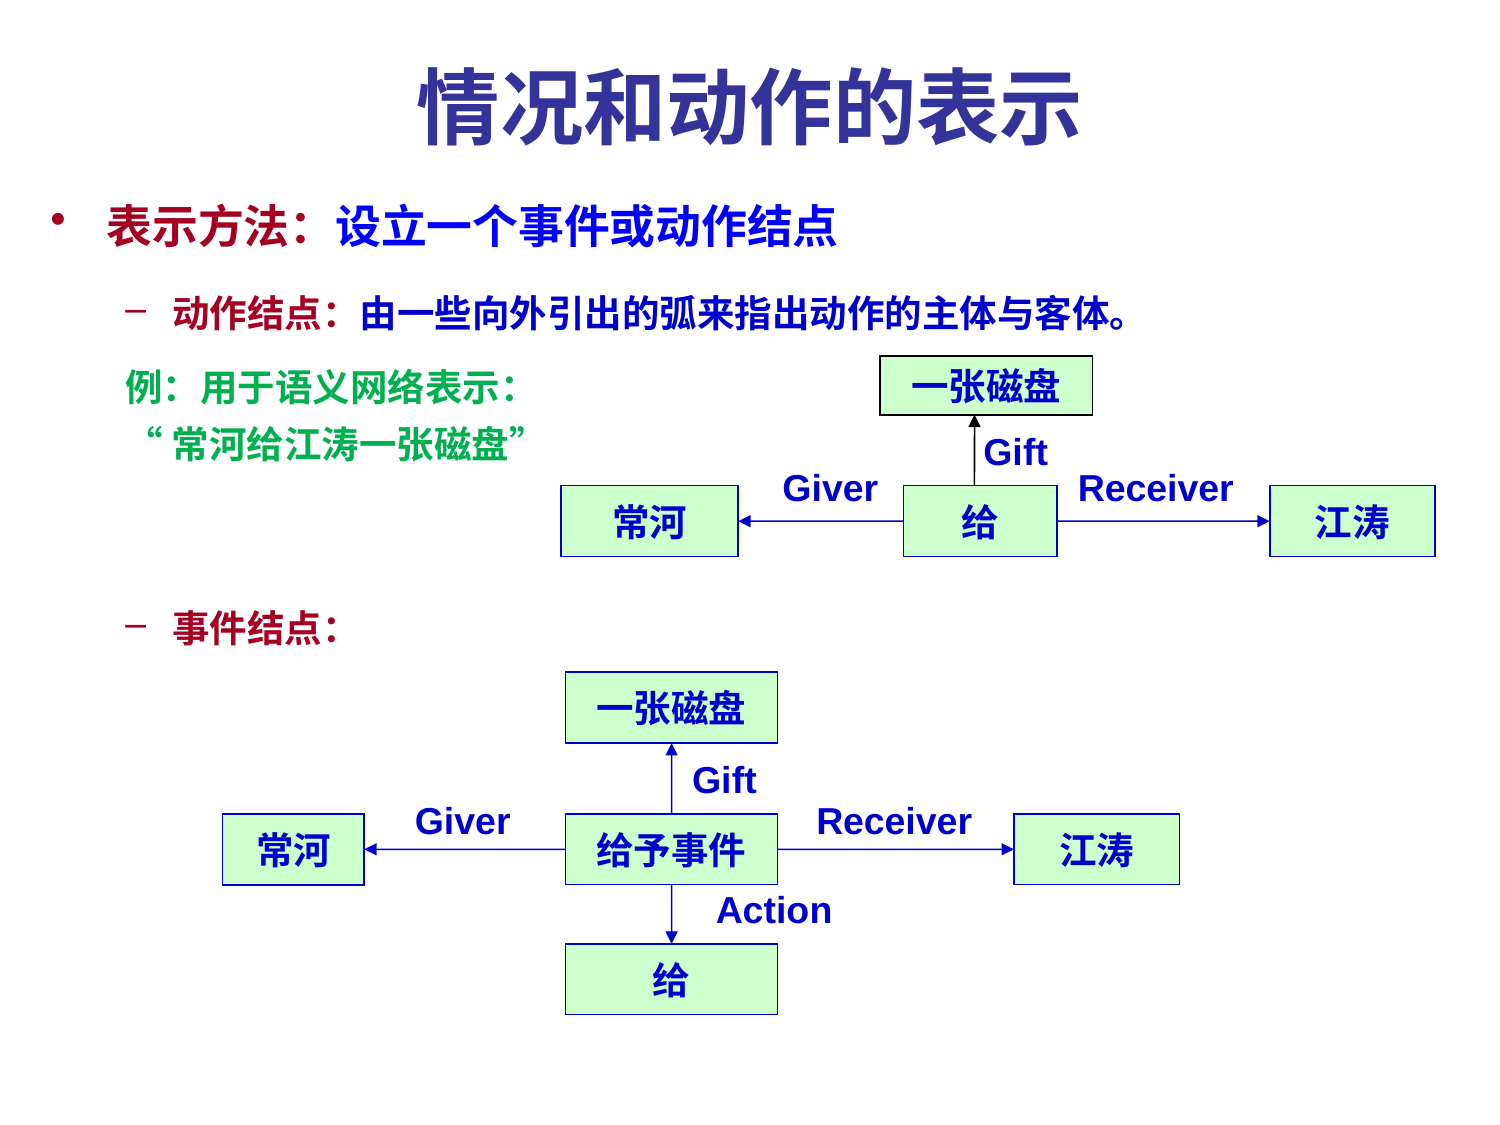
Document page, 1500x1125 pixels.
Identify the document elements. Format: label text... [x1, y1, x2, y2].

text_box Gift [683, 754, 802, 804]
text_box 给予事件 [565, 813, 778, 885]
text_box Receiver [801, 790, 991, 850]
text_box Action [706, 884, 873, 934]
text_box 常河 [560, 485, 739, 557]
text_box [665, 743, 678, 814]
text_box [991, 843, 1014, 856]
text_box [364, 843, 399, 856]
text_box 给 [903, 485, 1058, 557]
text_box Giver [773, 461, 892, 511]
title 情况和动作的表示 [74, 25, 1425, 186]
text_box [738, 514, 904, 528]
text_box [1057, 514, 1270, 528]
text_box Receiver [1069, 461, 1247, 511]
text_box 一张磁盘 [565, 671, 778, 743]
text_box [665, 884, 678, 944]
text_box [968, 414, 981, 428]
text_box Gift [974, 426, 1105, 476]
text_box 给 [565, 943, 778, 1015]
text_box 常河 [222, 813, 365, 885]
list 表示方法：设立一个事件或动作结点 动作结点：由一些向外引出的弧来指出动作的主体与客体。 例：用于语义网络表示： “常河给江涛一张磁盘” 事件结点： [35, 184, 1459, 1125]
text_box 江涛 [1269, 485, 1436, 557]
text_box 一张磁盘 [879, 355, 1093, 415]
text_box Giver [399, 790, 542, 850]
text_box 江涛 [1013, 813, 1180, 885]
